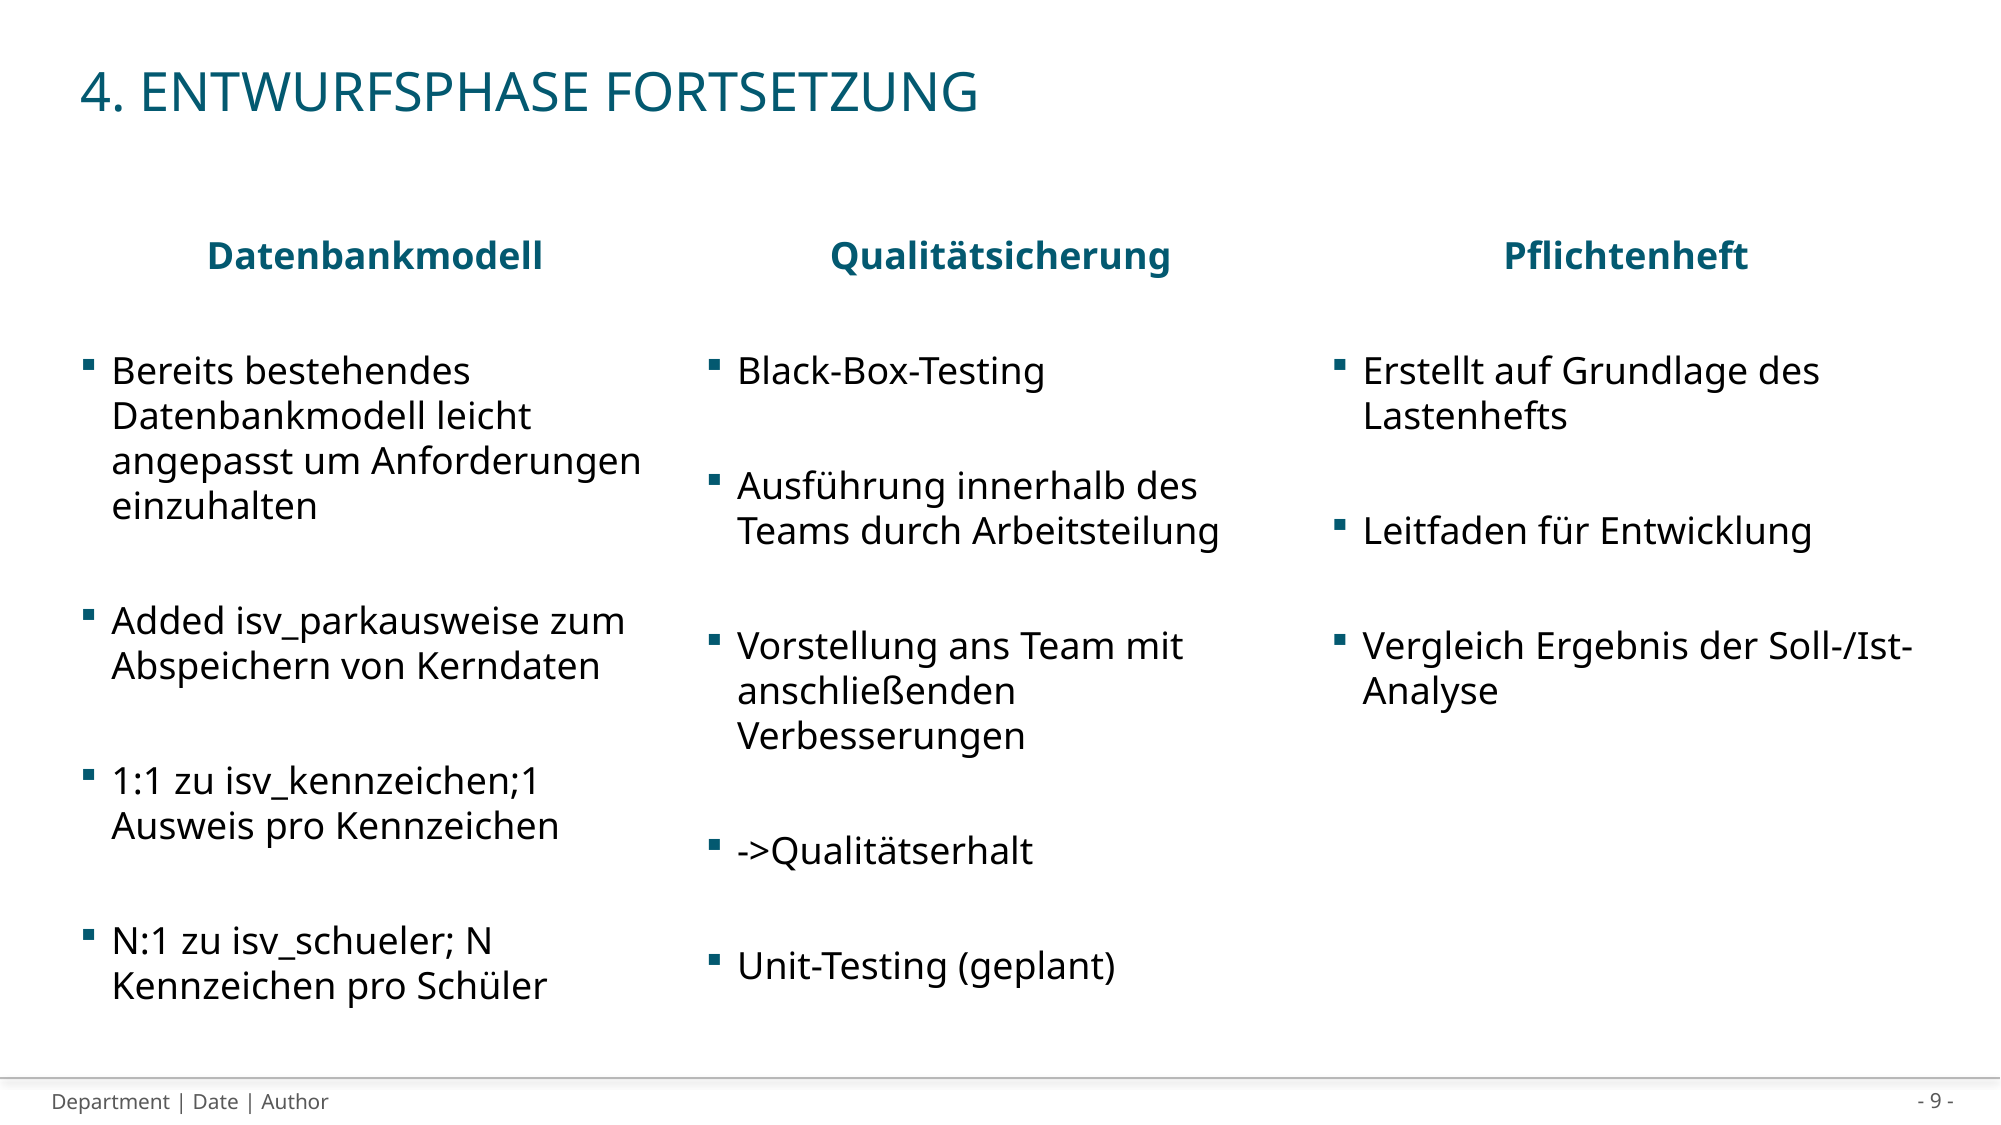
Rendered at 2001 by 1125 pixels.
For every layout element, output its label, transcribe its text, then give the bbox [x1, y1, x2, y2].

list Qualitätsicherung Black-Box-Testing Ausführung innerhalb des Teams durch Arbeitsteilung Vorstellung ans Team mit anschließenden Verbesserungen ->Qualitätserhalt Unit-Testing (geplant) [705, 231, 1296, 1035]
list Pflichtenheft Erstellt auf Grundlage des Lastenhefts Leitfaden für Entwicklung Vergleich Ergebnis der Soll-/Ist-Analyse [1331, 231, 1922, 1035]
title 4. Entwurfsphase Fortsetzung [80, 56, 1922, 123]
list Datenbankmodell Bereits bestehendes Datenbankmodell leicht angepasst um Anforderungen einzuhalten Added isv_parkausweise zum Abspeichern von Kerndaten 1:1 zu isv_kennzeichen;1 Ausweis pro Kennzeichen N:1 zu isv_schueler; N Kennzeichen pro Schüler [80, 231, 671, 1035]
